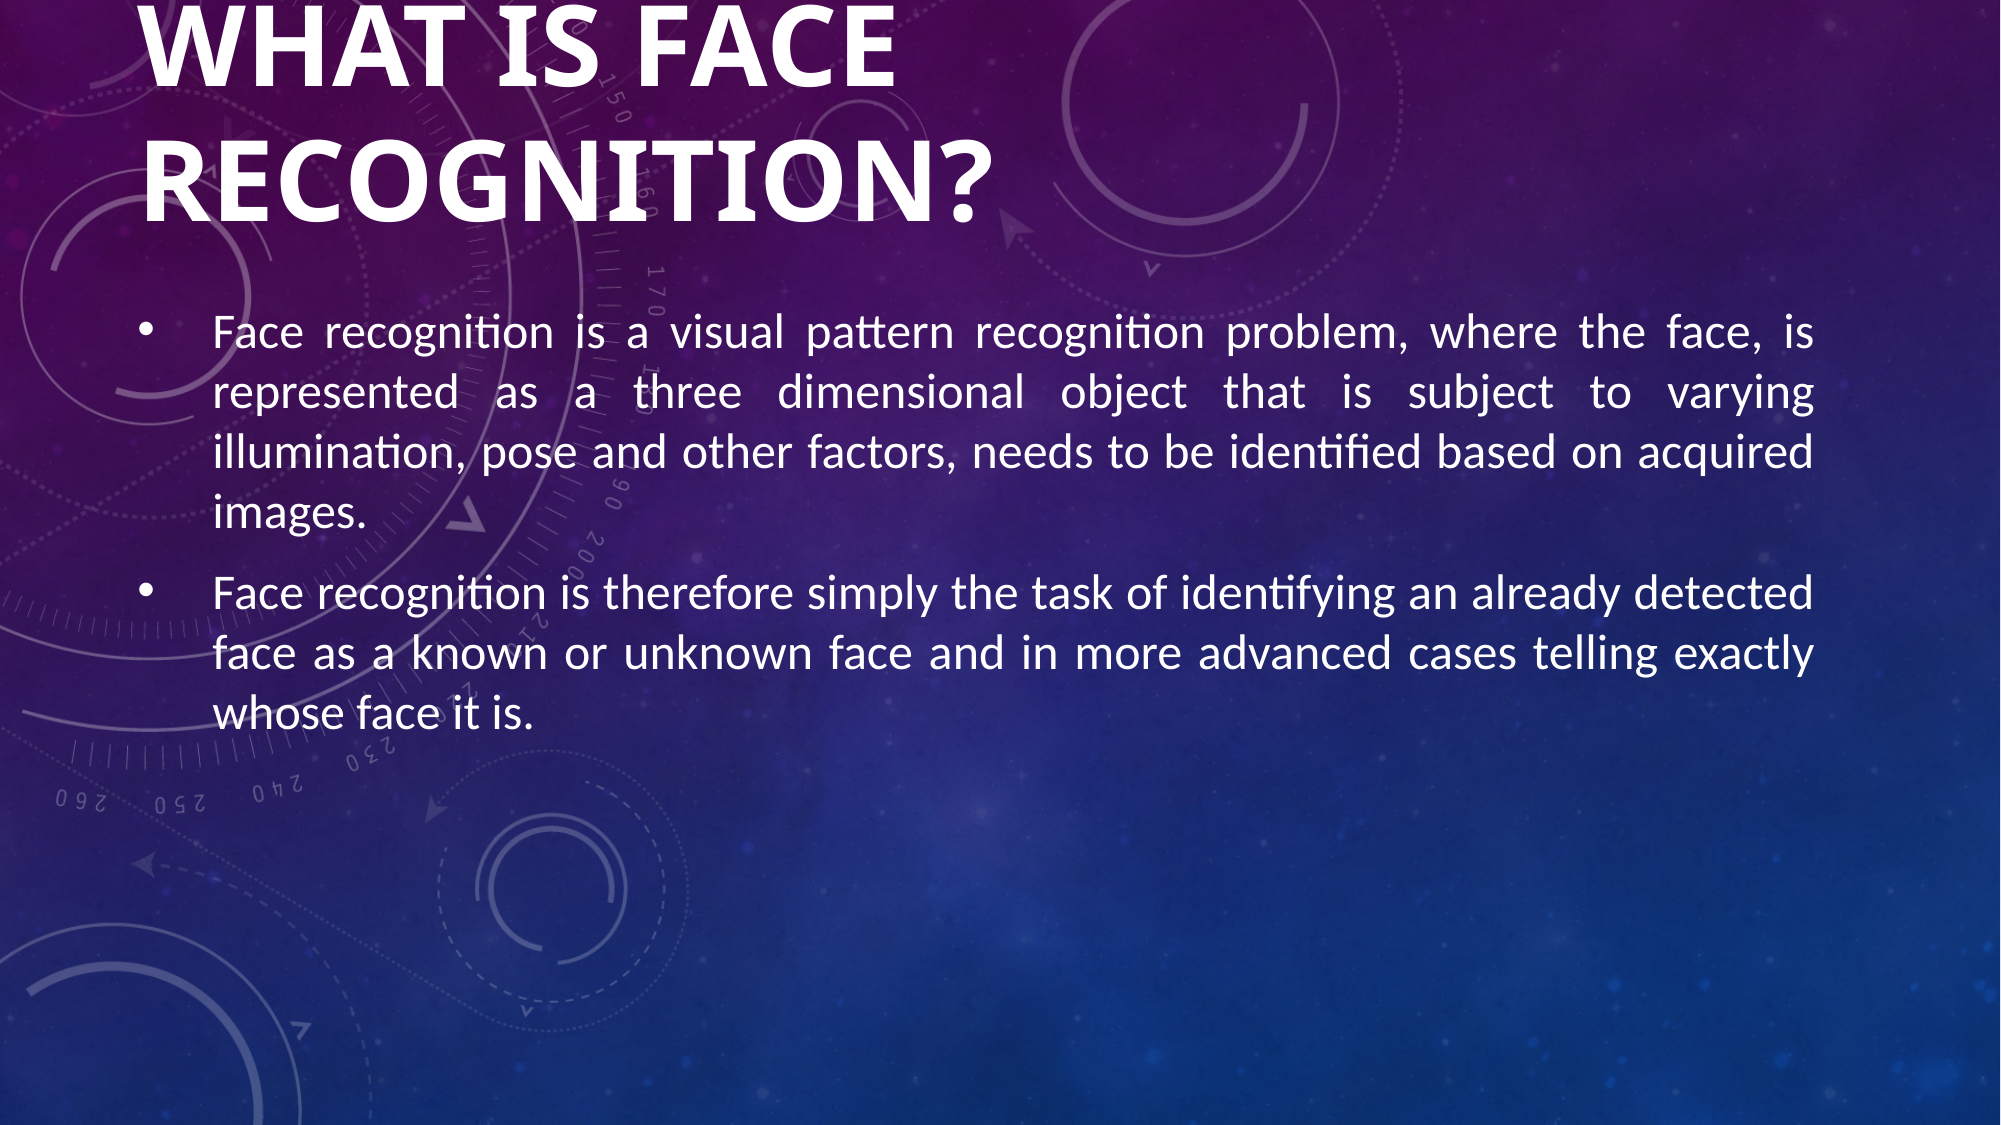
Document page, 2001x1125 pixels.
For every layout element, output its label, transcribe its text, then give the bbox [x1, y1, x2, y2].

picture [0, 0, 2001, 1125]
title What is face recognition? [122, 138, 1799, 252]
subtitle Face recognition is a visual pattern recognition problem, where the face, is represented as a three dimensional object that is subject to varying illumination, pose and other factors, needs to be identified based on acquired images. Face recognition is therefore simply the task of identifying an already detected face as a known or unknown face and in more advanced cases telling exactly whose face it is. [122, 290, 1831, 950]
